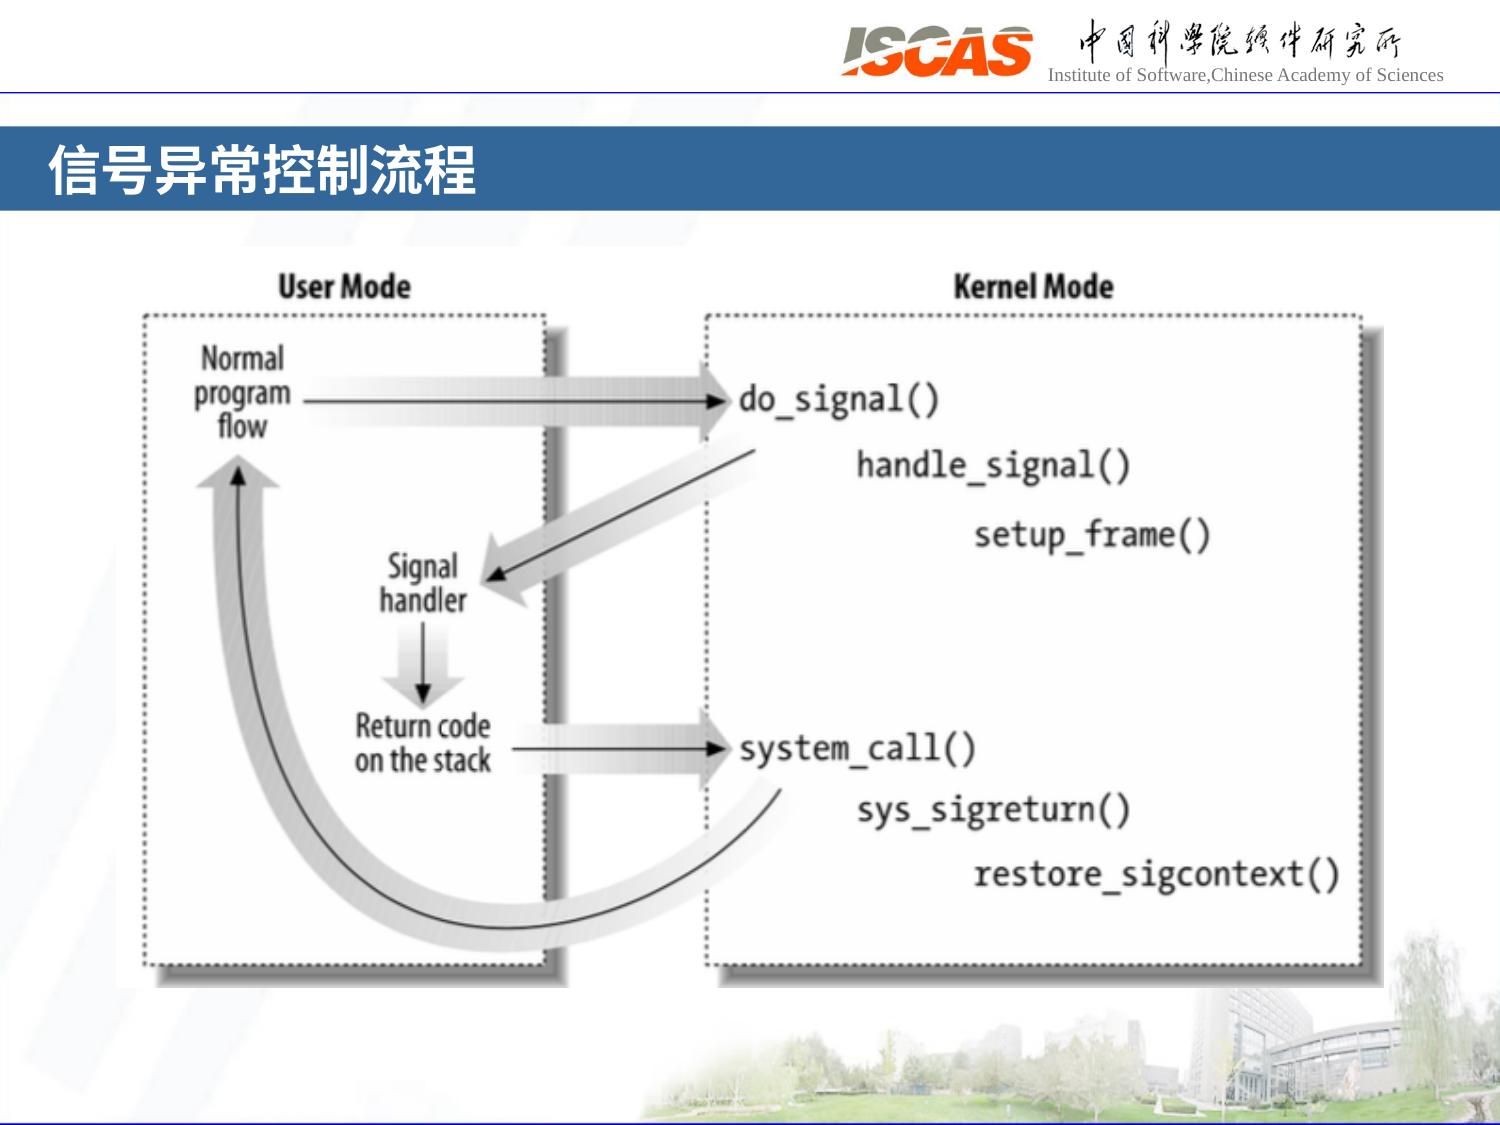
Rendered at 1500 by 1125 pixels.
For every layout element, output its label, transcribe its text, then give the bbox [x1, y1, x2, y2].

title 信号异常控制流程 [0, 126, 1500, 211]
picture [1077, 15, 1402, 71]
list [115, 246, 1384, 988]
picture [837, 18, 1045, 87]
picture [0, 92, 1500, 126]
picture [0, 211, 1500, 1125]
